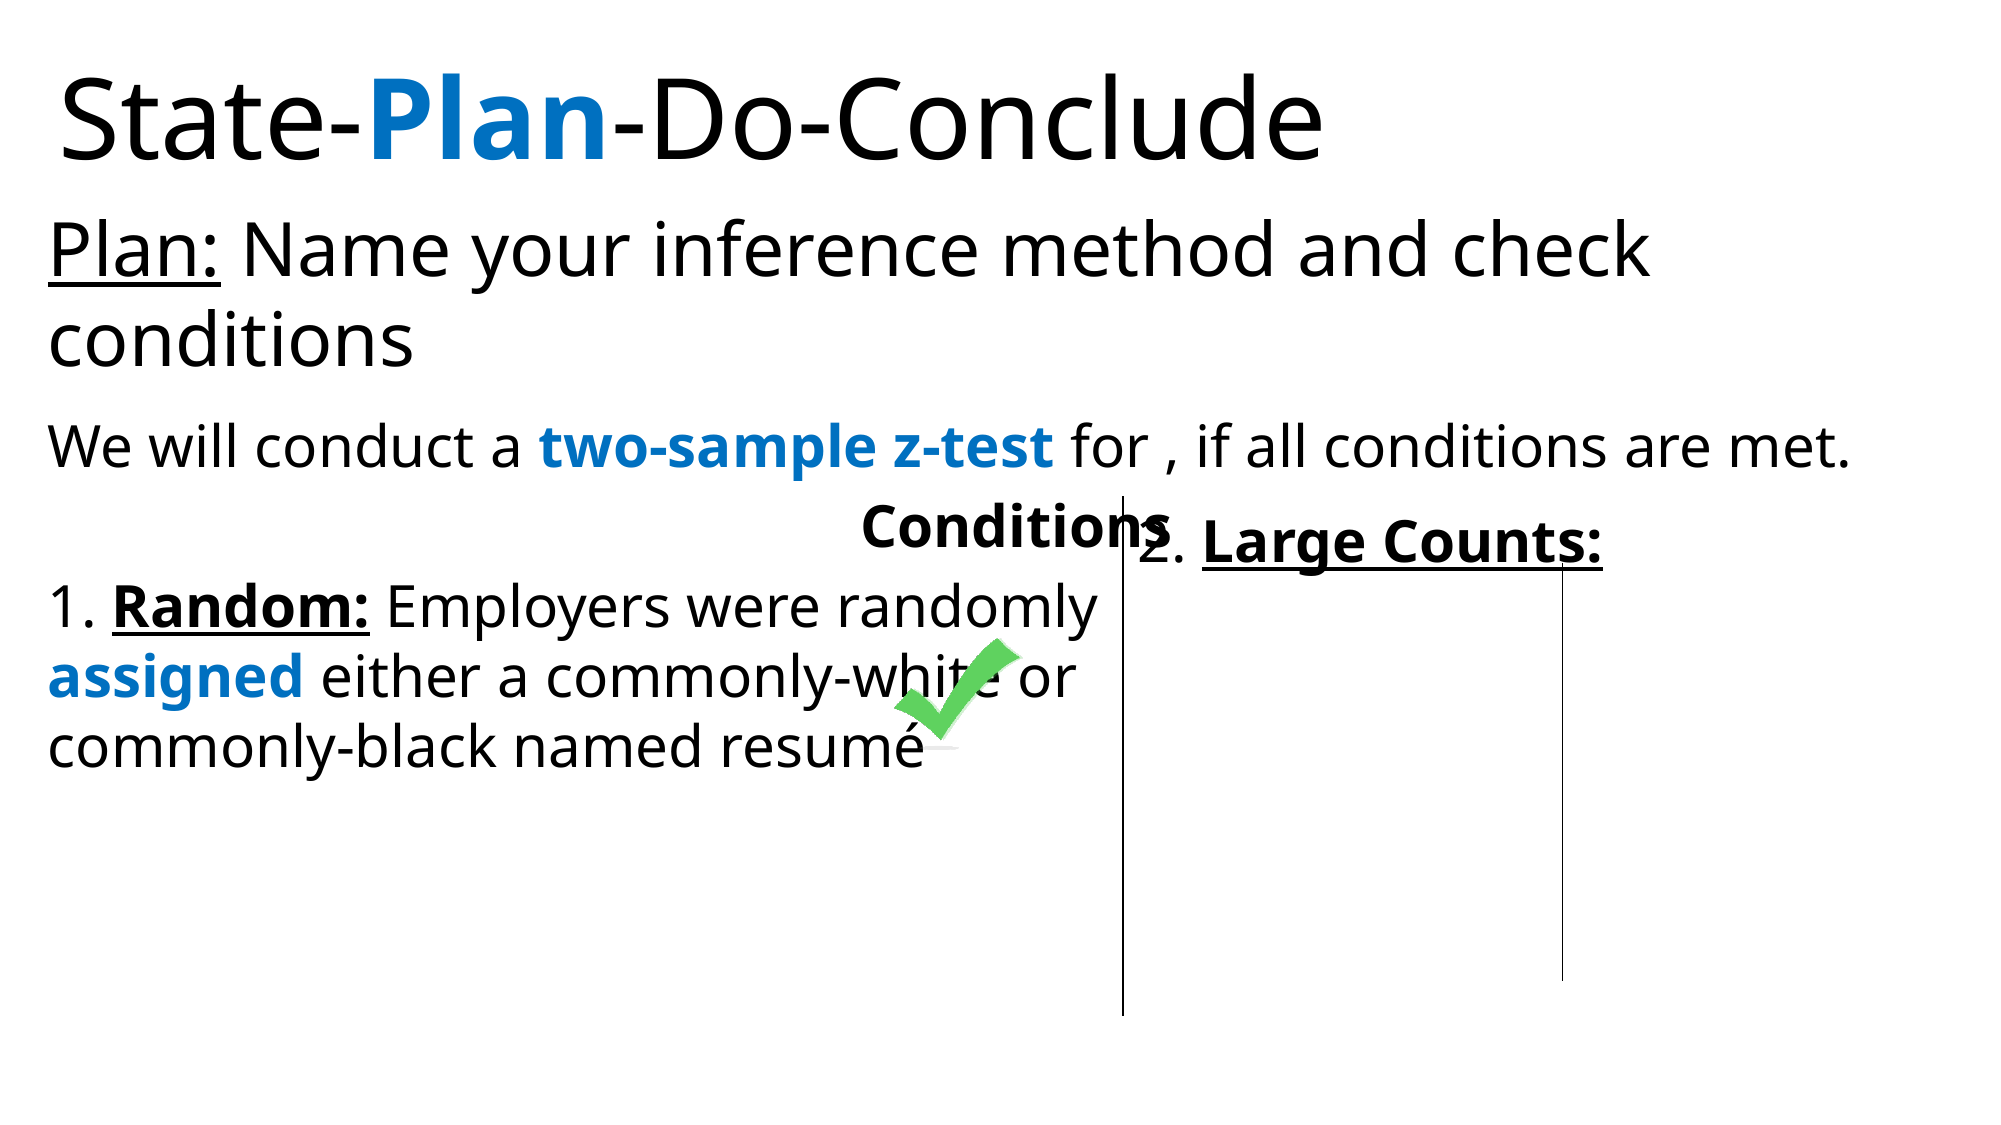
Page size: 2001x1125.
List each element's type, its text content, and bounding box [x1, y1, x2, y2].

picture [888, 632, 1028, 756]
text_box State-Plan-Do-Conclude [43, 39, 1391, 190]
text_box 2. Large Counts: [1124, 496, 1784, 582]
